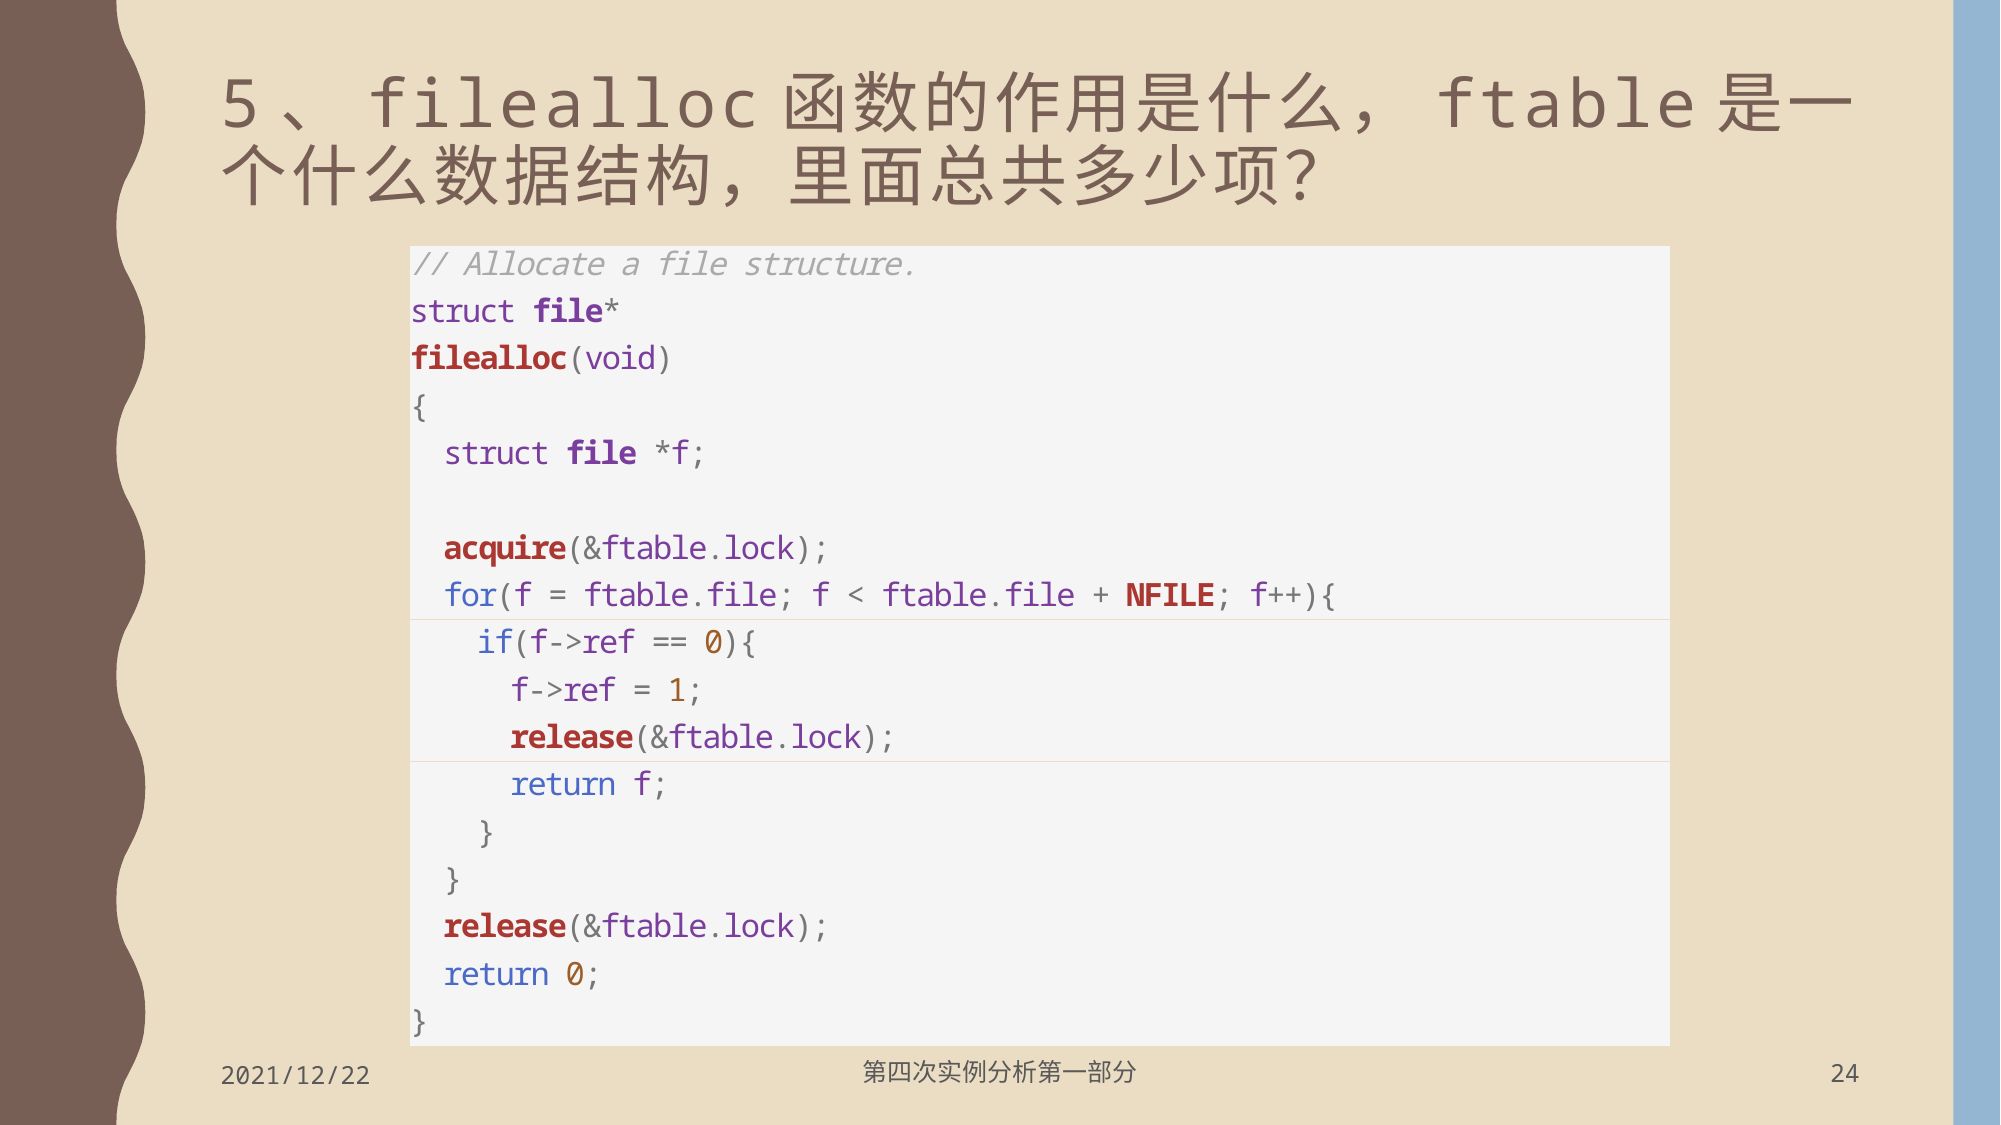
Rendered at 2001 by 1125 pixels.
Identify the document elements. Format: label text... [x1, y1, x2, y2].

title 5、filealloc函数的作用是什么，ftable是一个什么数据结构，里面总共多少项？ [205, 62, 1875, 308]
slide_number 24 [1412, 1045, 1875, 1103]
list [409, 240, 1671, 1046]
footer 第四次实例分析第一部分 [662, 1046, 1338, 1103]
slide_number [205, 1045, 588, 1103]
